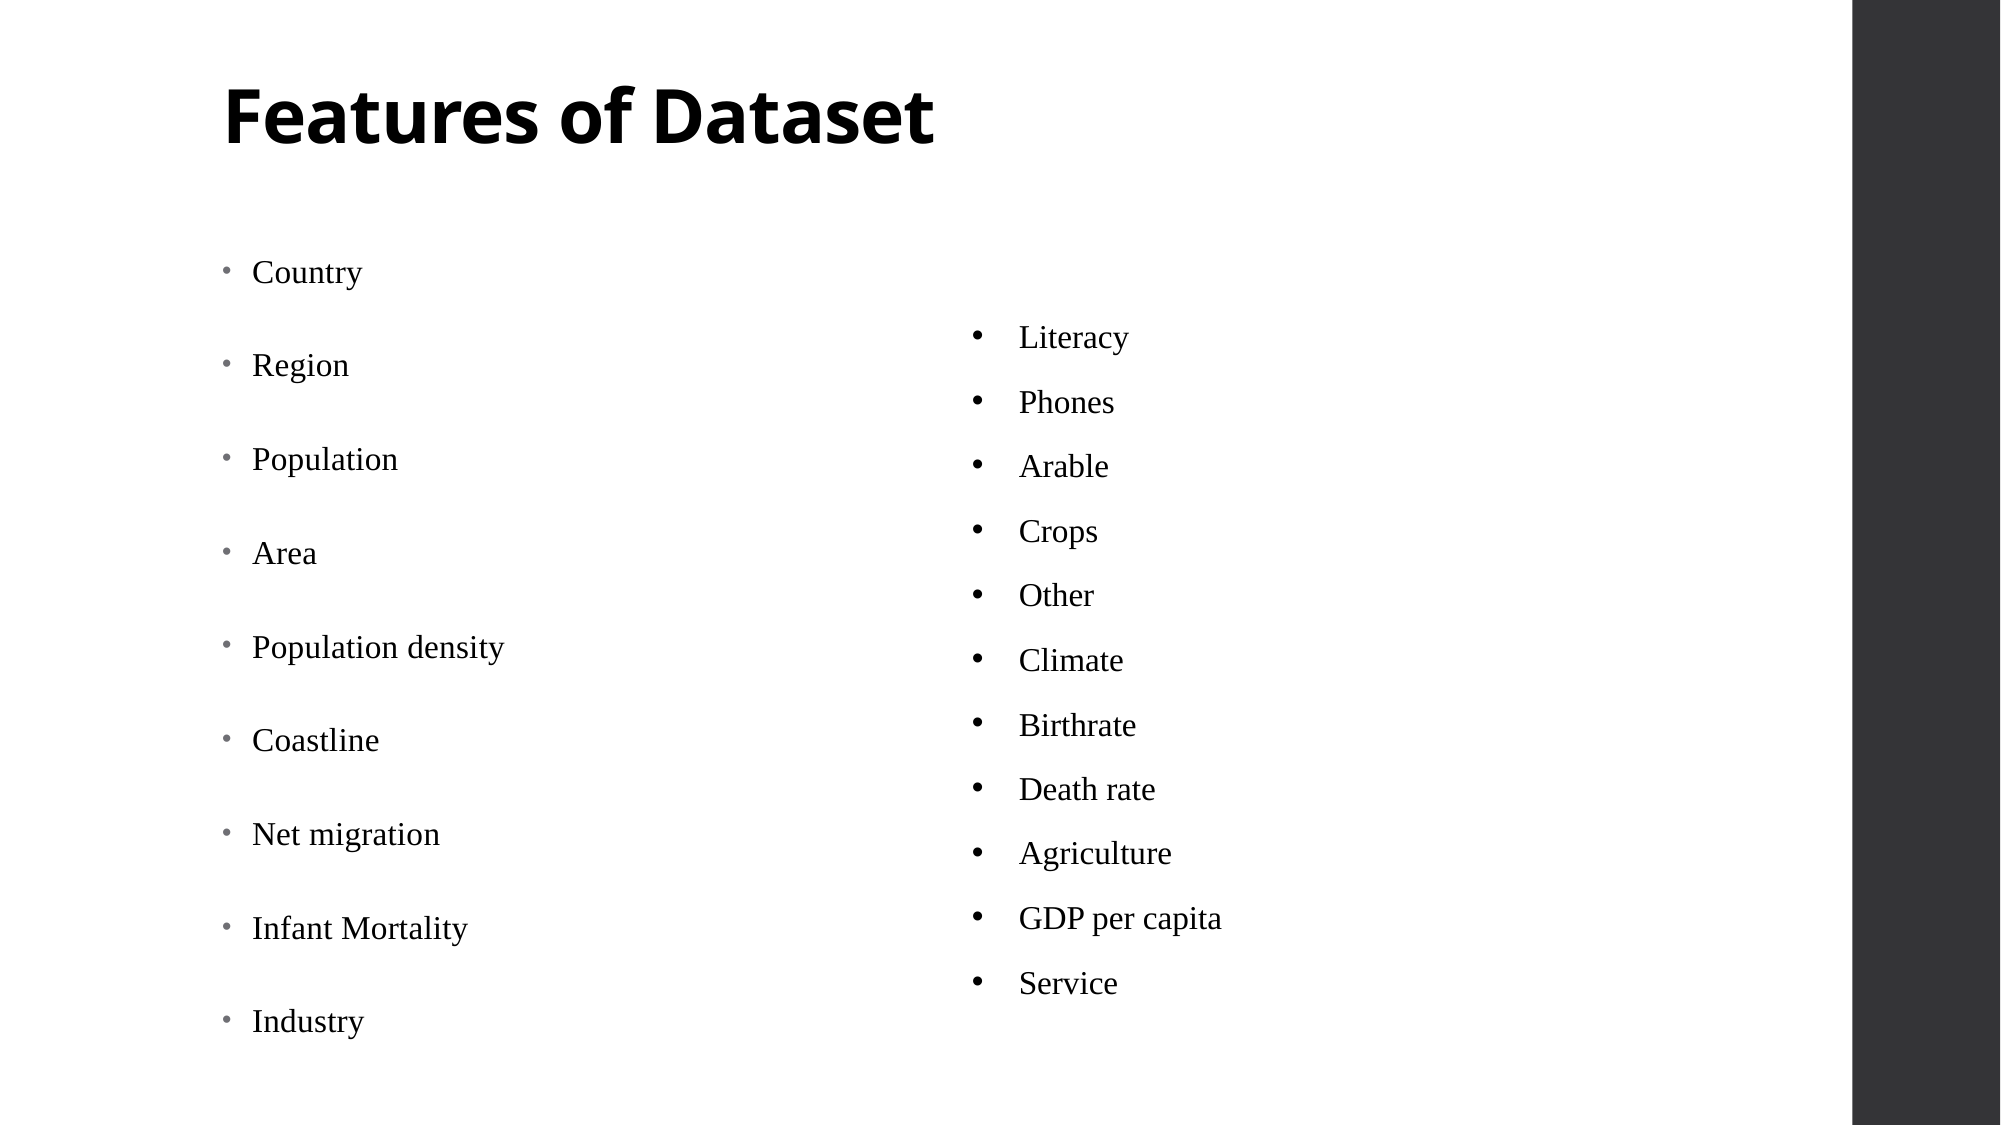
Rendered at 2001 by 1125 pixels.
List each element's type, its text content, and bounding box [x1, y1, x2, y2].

text_box Literacy Phones Arable Crops Other Climate Birthrate Death rate Agriculture GDP per capita Service [957, 299, 1759, 1125]
title Features of Dataset [206, 60, 1797, 278]
list Country Region Population Area Population density Coastline Net migration Infant Mortality Industry [206, 234, 756, 1013]
